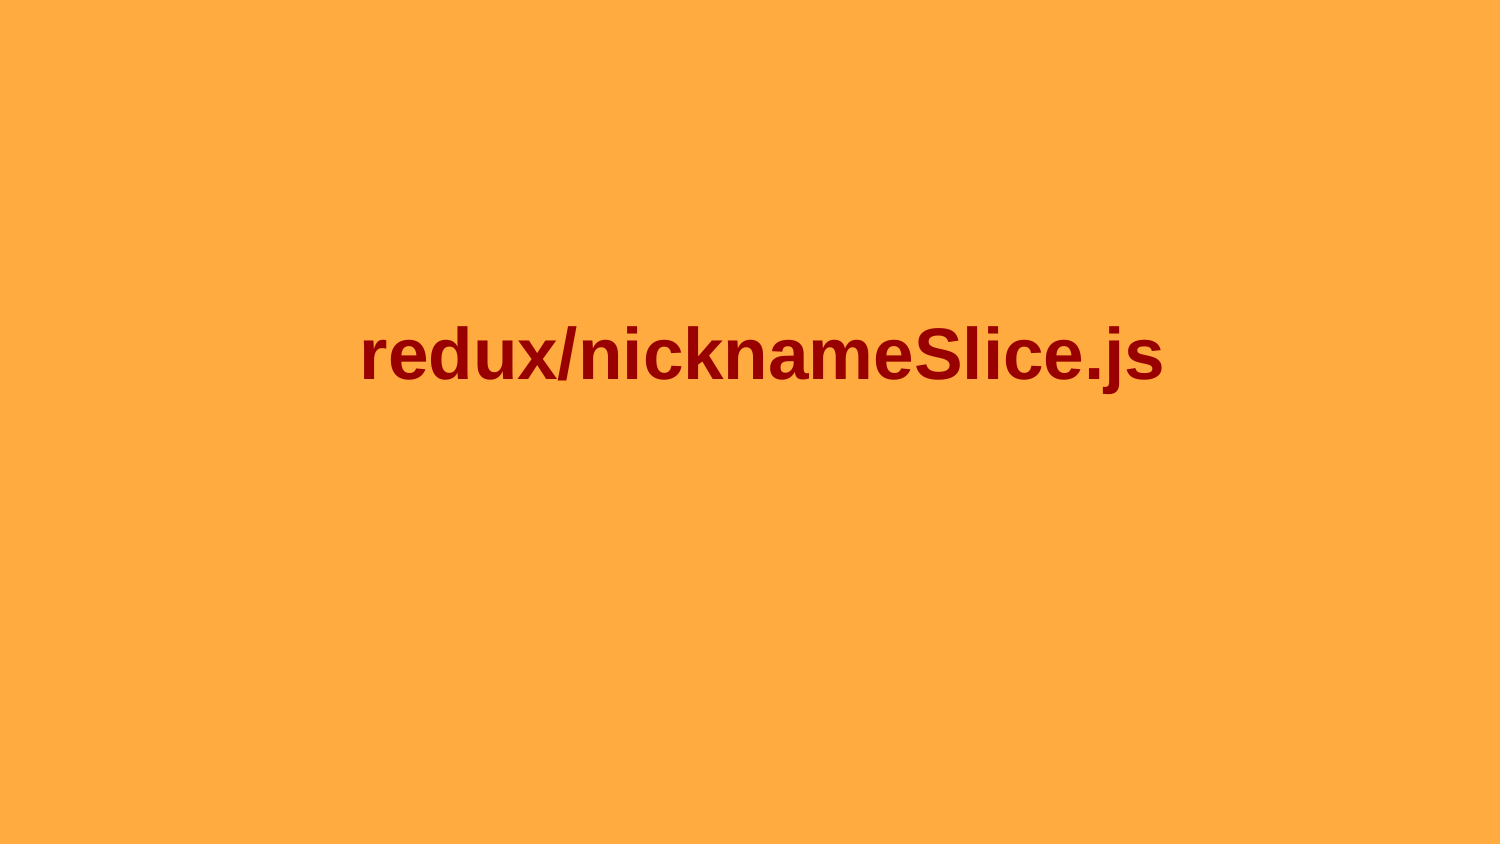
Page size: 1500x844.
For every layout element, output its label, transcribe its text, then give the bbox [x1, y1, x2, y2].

text_box redux/nicknameSlice.js [330, 291, 1196, 429]
